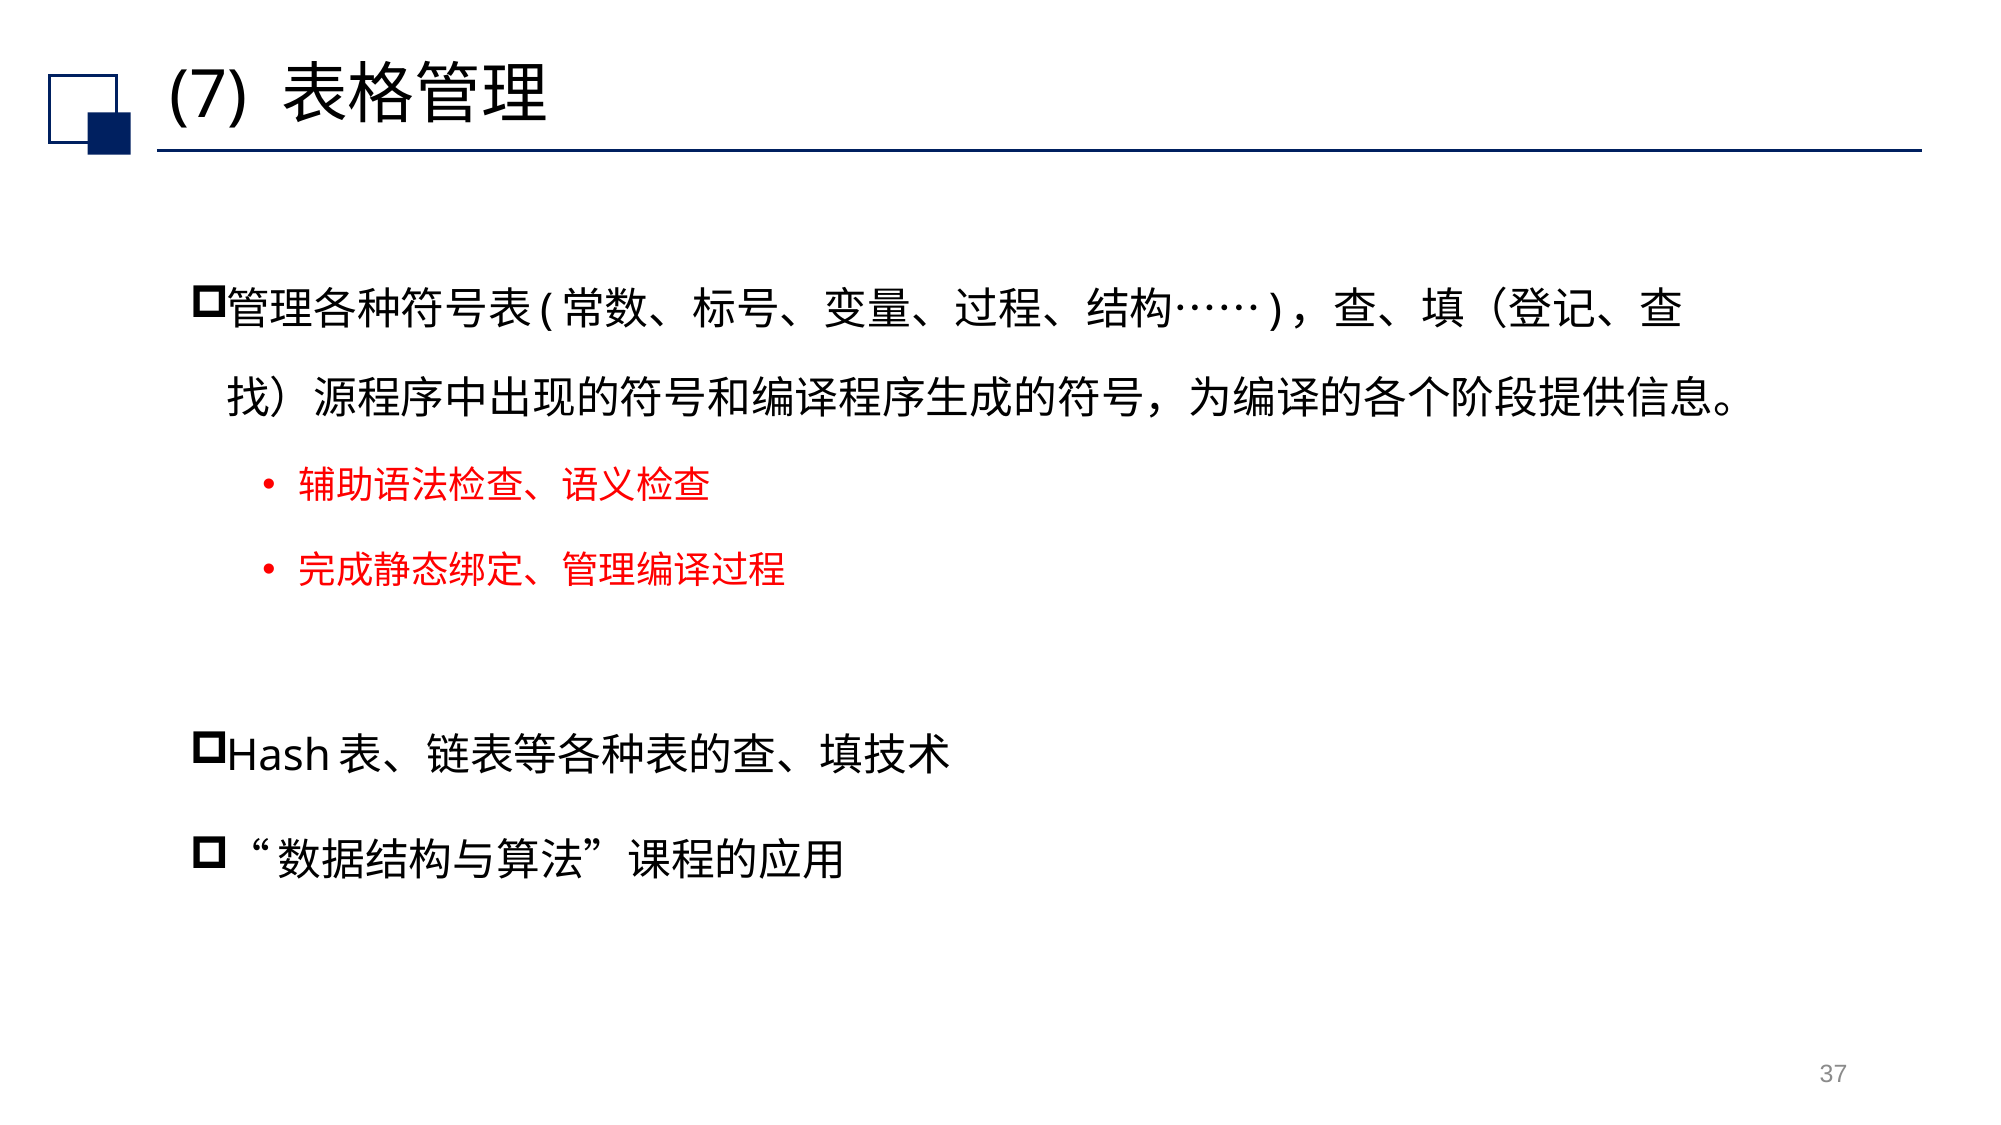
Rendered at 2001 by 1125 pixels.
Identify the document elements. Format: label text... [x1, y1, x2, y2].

list 管理各种符号表(常数、标号、变量、过程、结构……)，查、填（登记、查找）源程序中出现的符号和编译程序生成的符号，为编译的各个阶段提供信息。 辅助语法检查、语义检查 完成静态绑定、管理编译过程 Hash表、链表等各种表的查、填技术 “数据结构与算法”课程的应用 [174, 236, 1780, 956]
title (7) 表格管理 [154, 50, 1880, 143]
slide_number 37 [1412, 1042, 1863, 1103]
